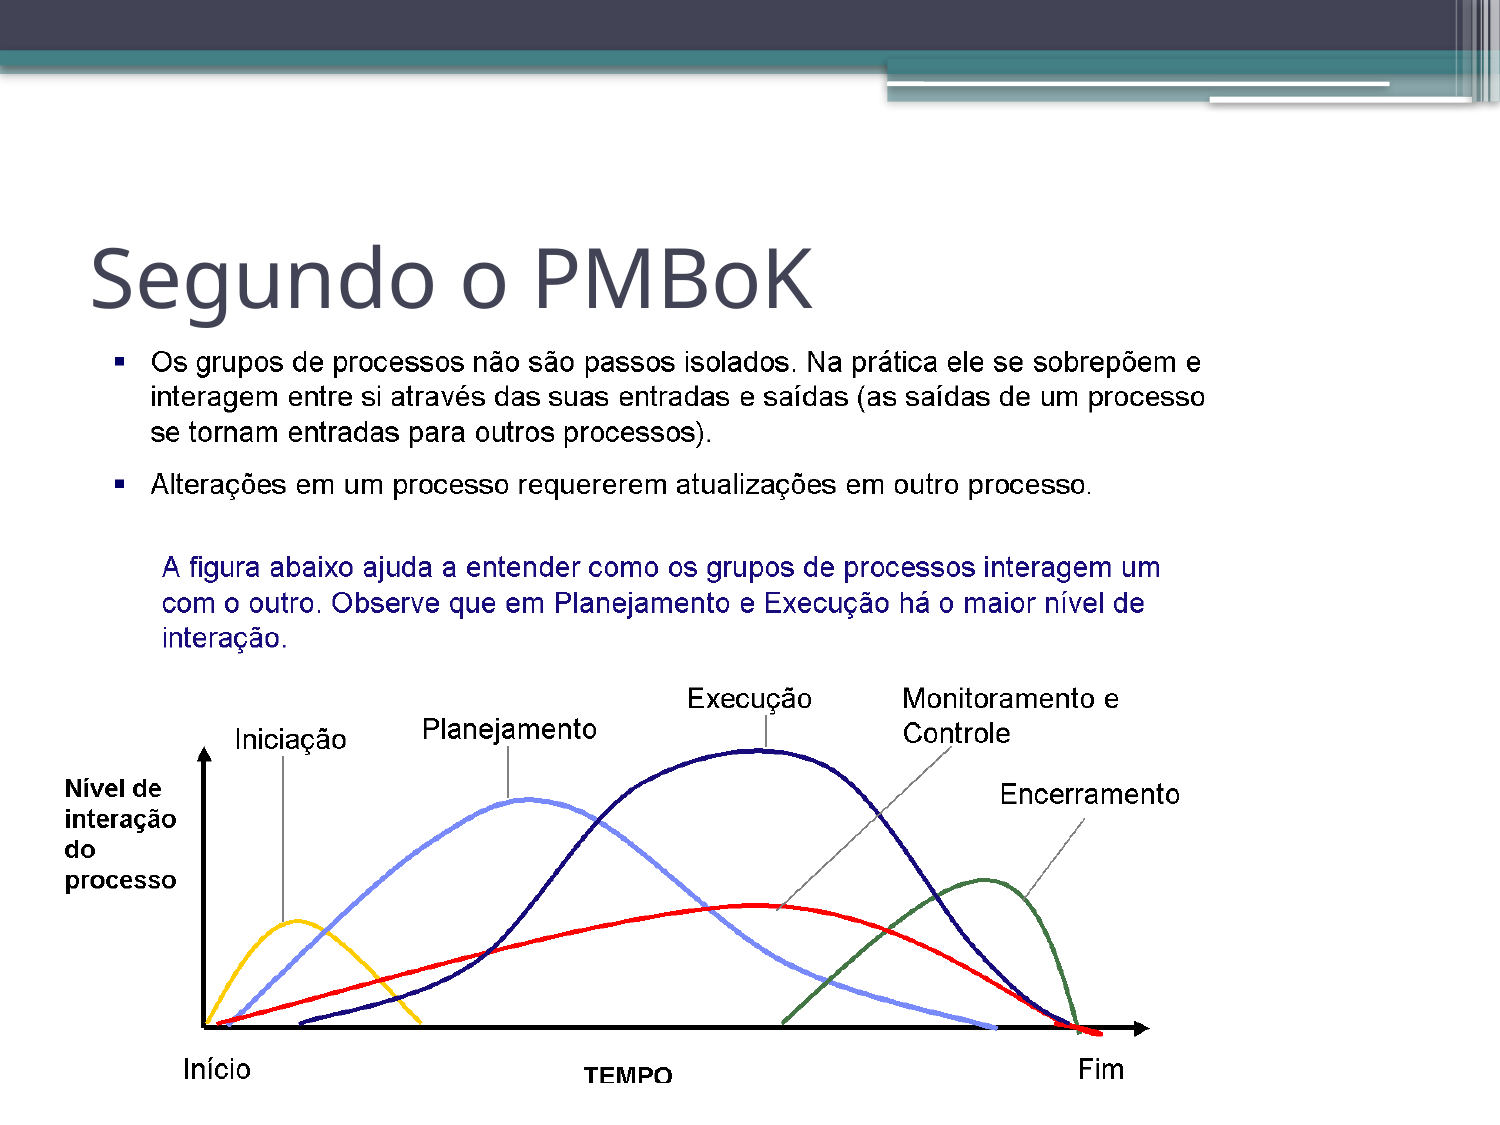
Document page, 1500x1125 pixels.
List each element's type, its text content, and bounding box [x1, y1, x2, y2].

text_box [10, 0, 386, 128]
picture [64, 331, 1224, 1083]
title Segundo o PMBoK [75, 187, 1425, 363]
